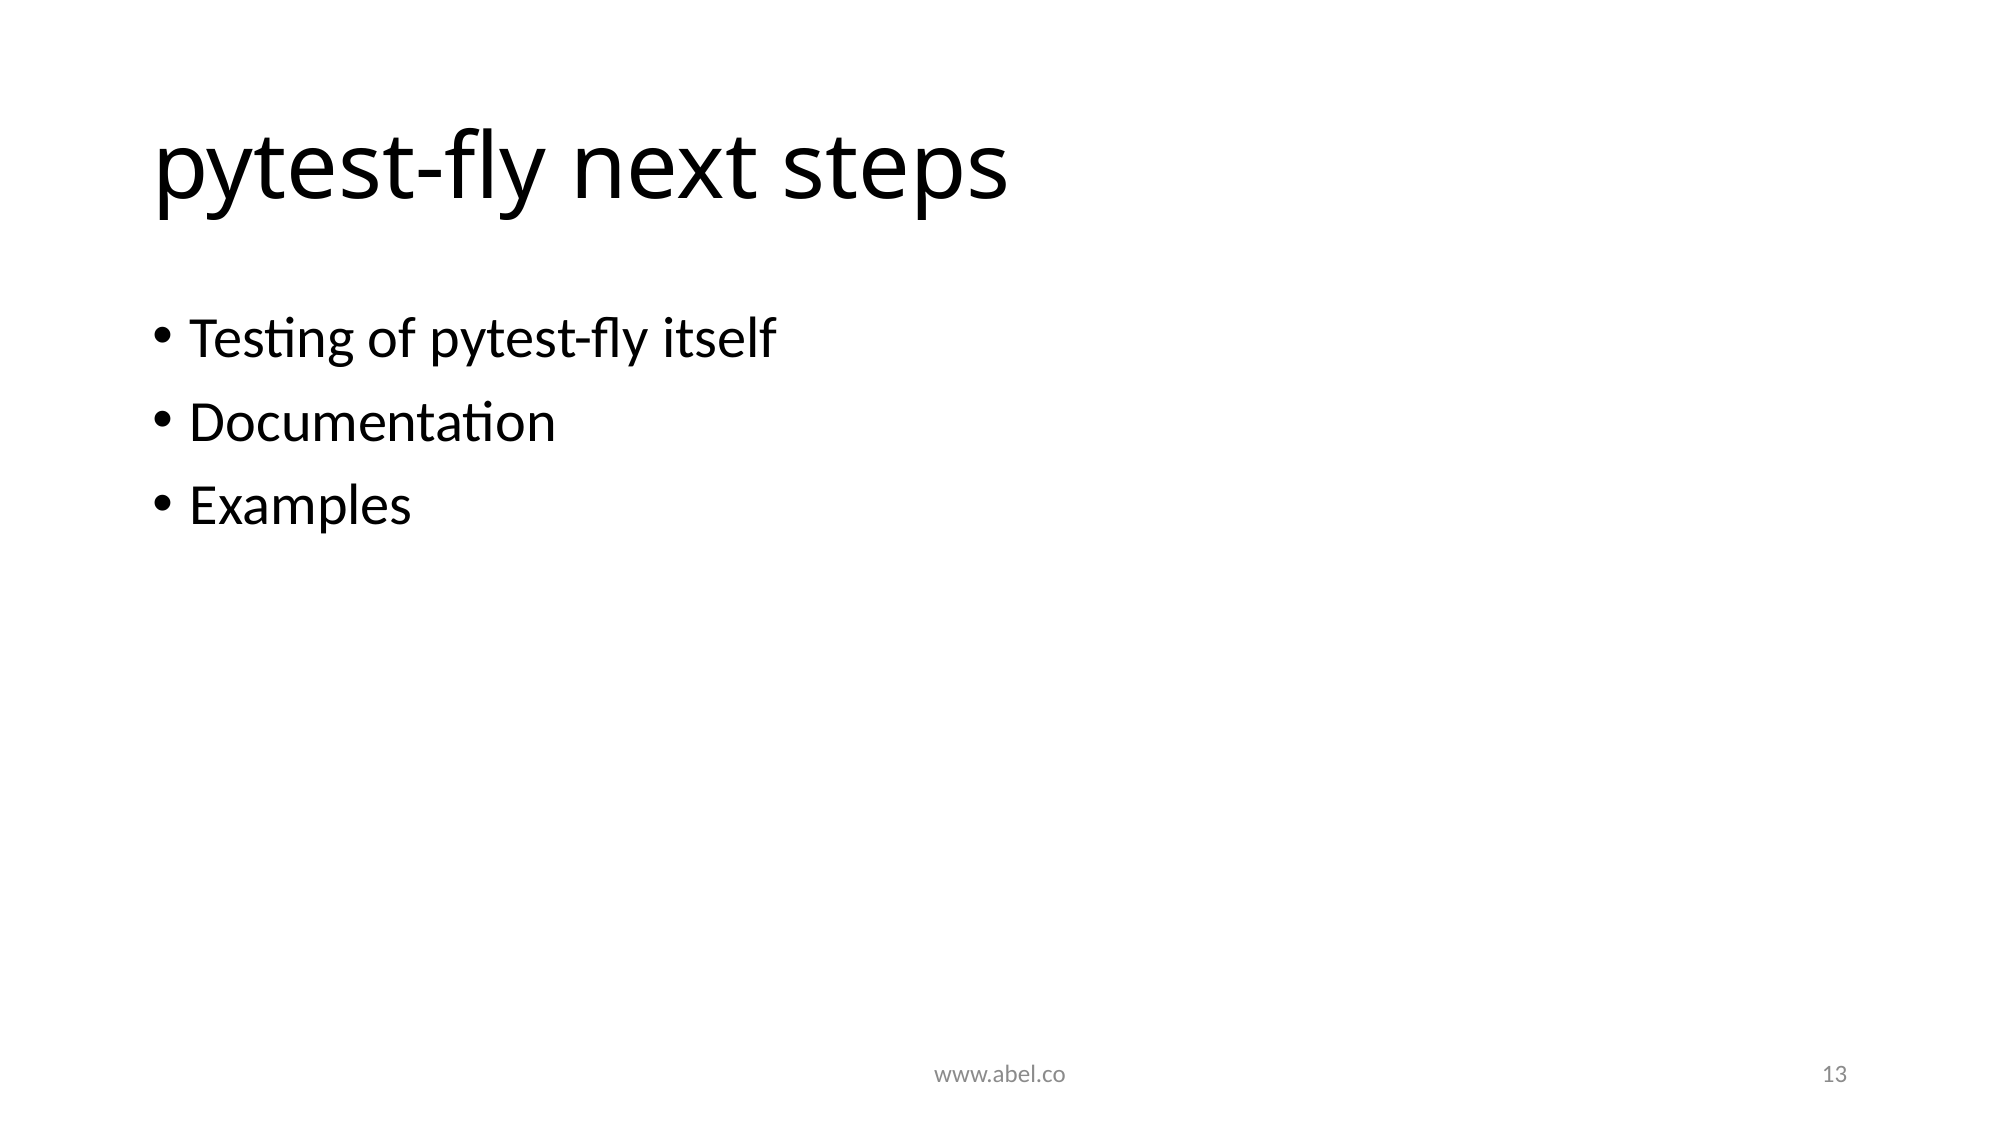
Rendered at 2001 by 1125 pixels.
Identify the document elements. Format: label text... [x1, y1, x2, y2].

footer www.abel.co [662, 1042, 1338, 1103]
slide_number 13 [1412, 1042, 1863, 1103]
title pytest-fly next steps [137, 59, 1863, 278]
list Testing of pytest-fly itself Documentation Examples [137, 299, 1863, 1014]
